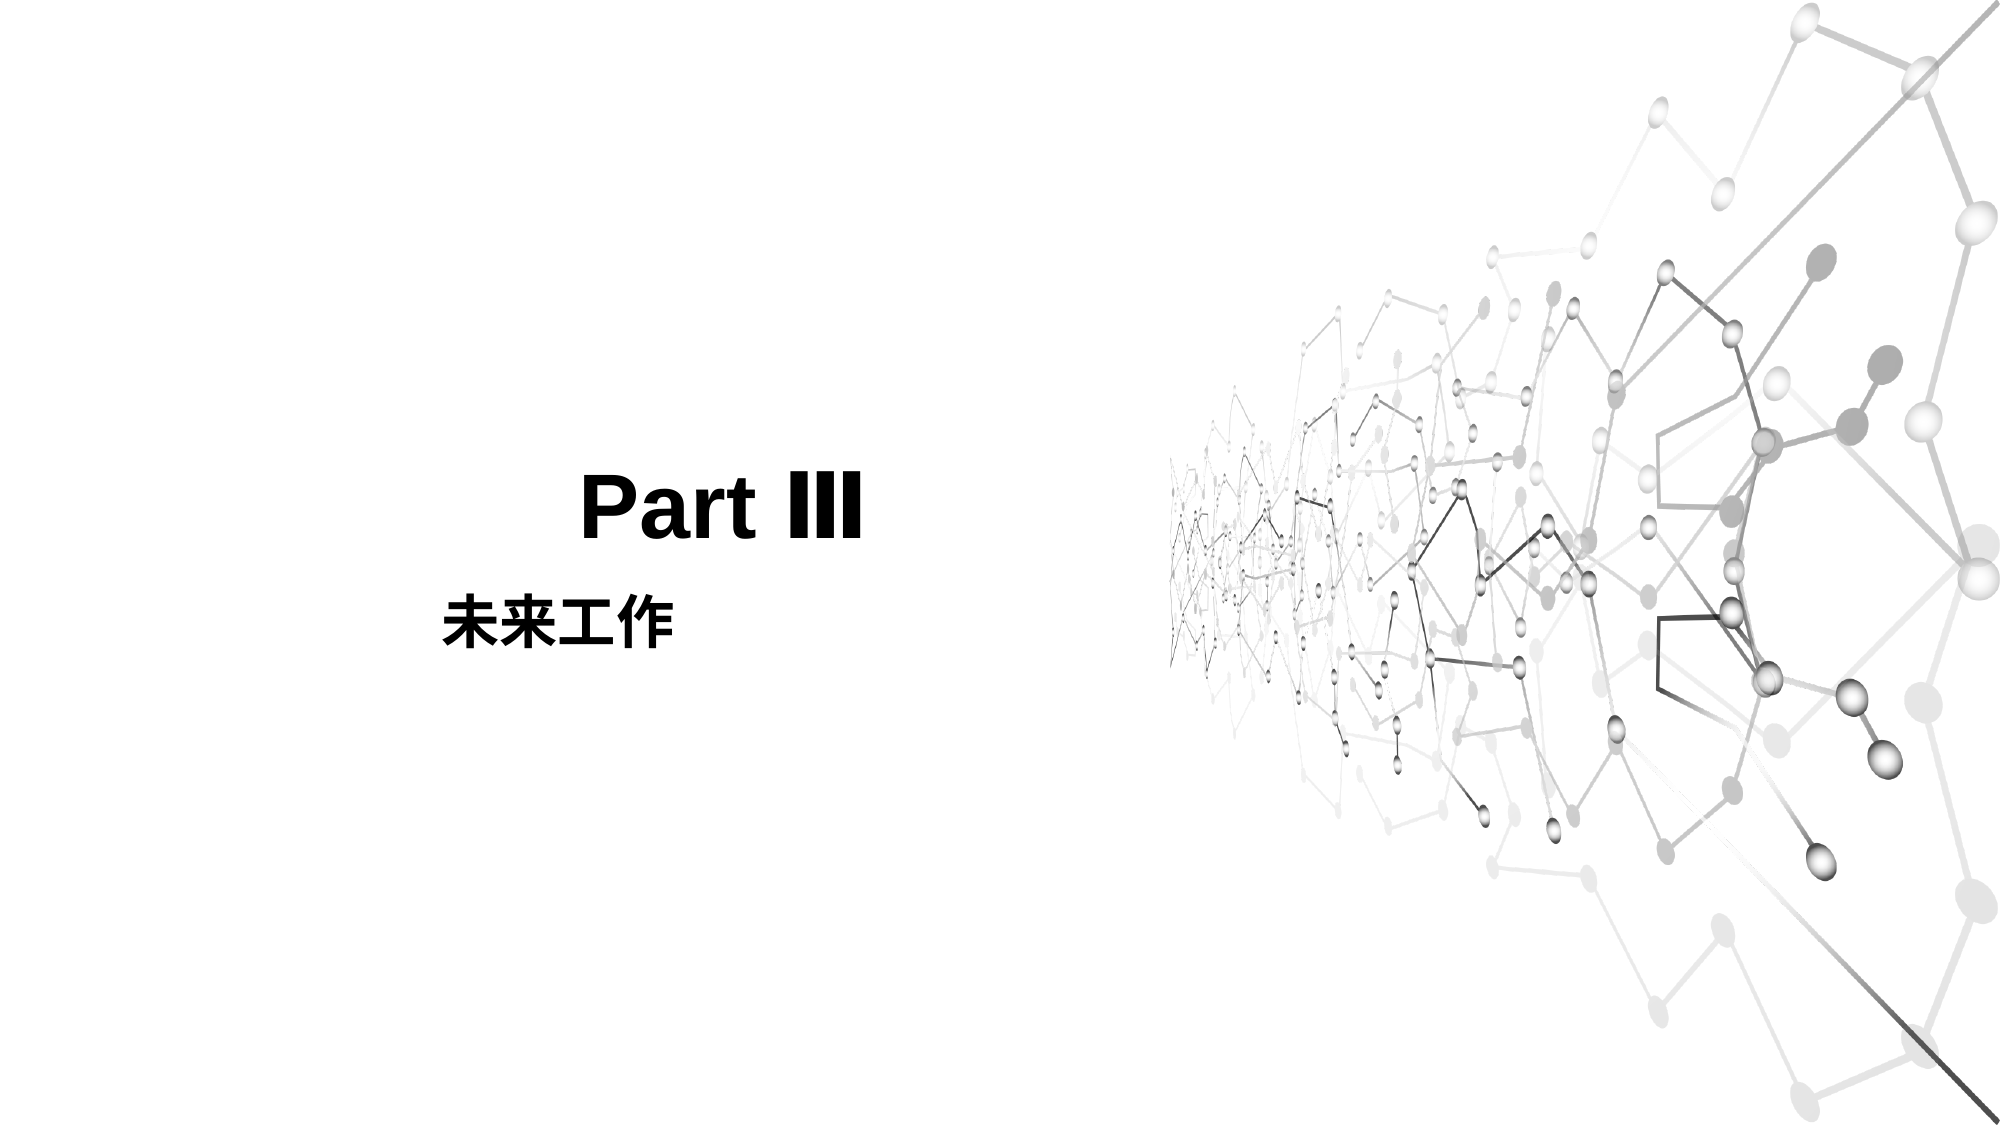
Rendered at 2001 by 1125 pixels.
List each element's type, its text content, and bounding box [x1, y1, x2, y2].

text_box Part Ⅲ [441, 446, 1007, 557]
text_box 未来工作 [441, 585, 1153, 656]
picture [1169, 0, 2000, 1125]
